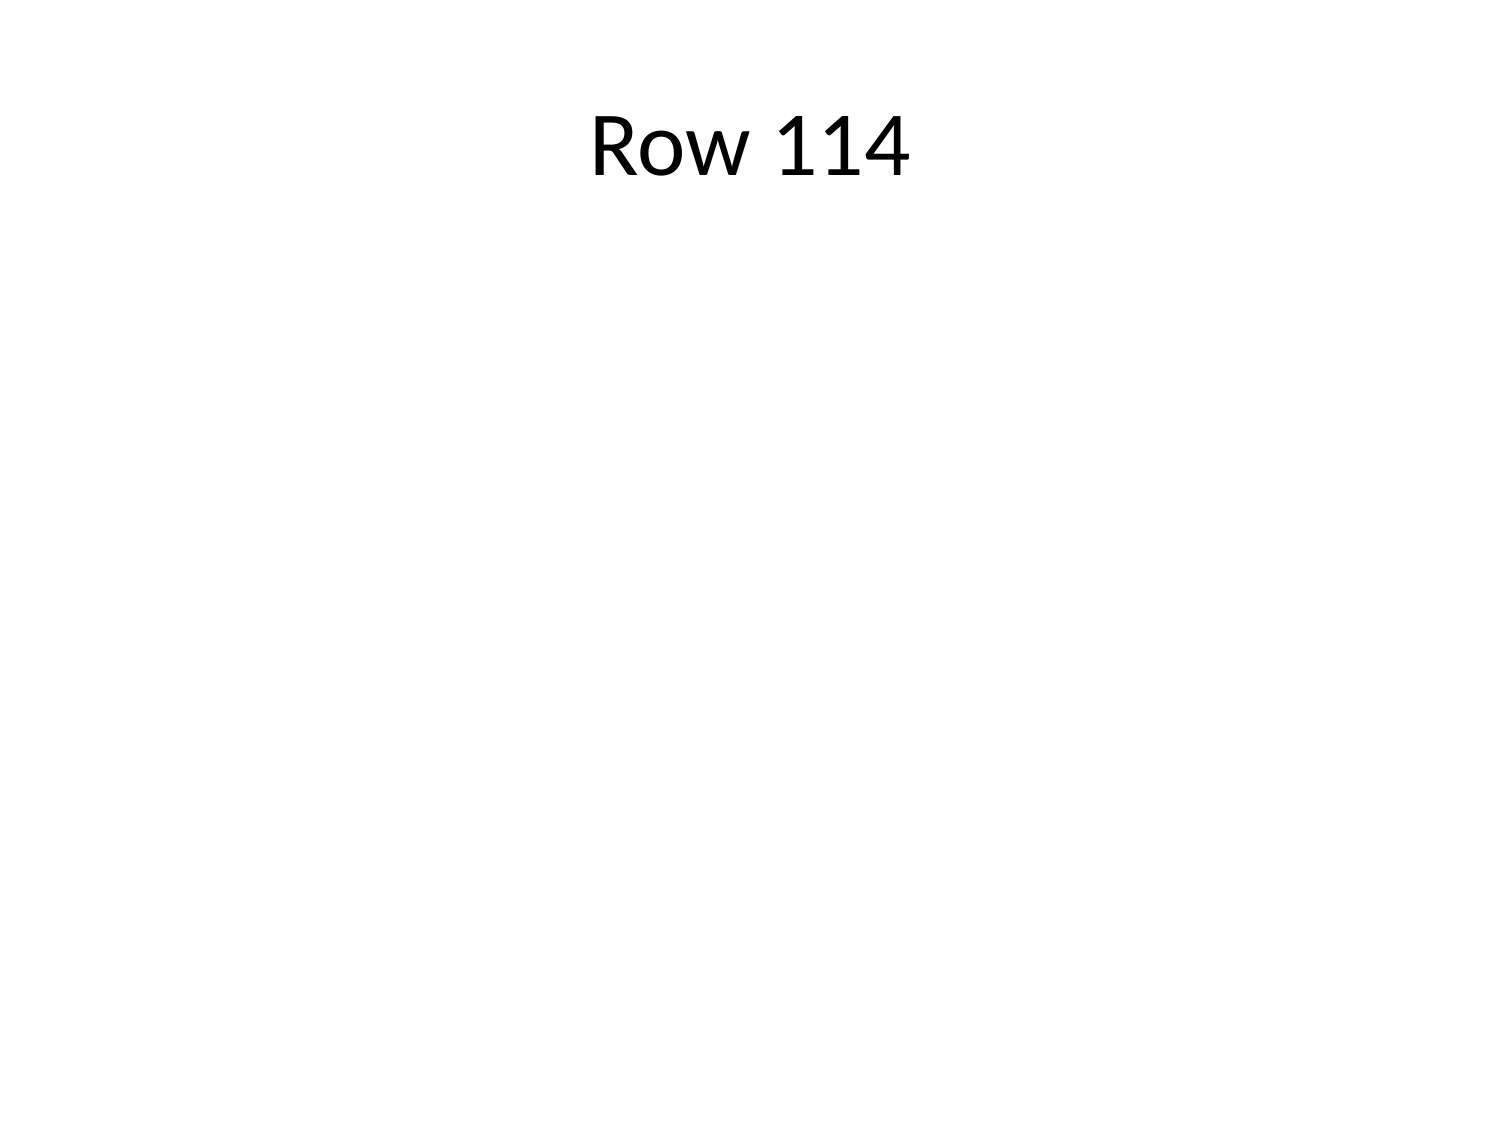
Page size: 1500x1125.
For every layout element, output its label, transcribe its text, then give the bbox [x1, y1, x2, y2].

title Row 114 [75, 45, 1425, 233]
